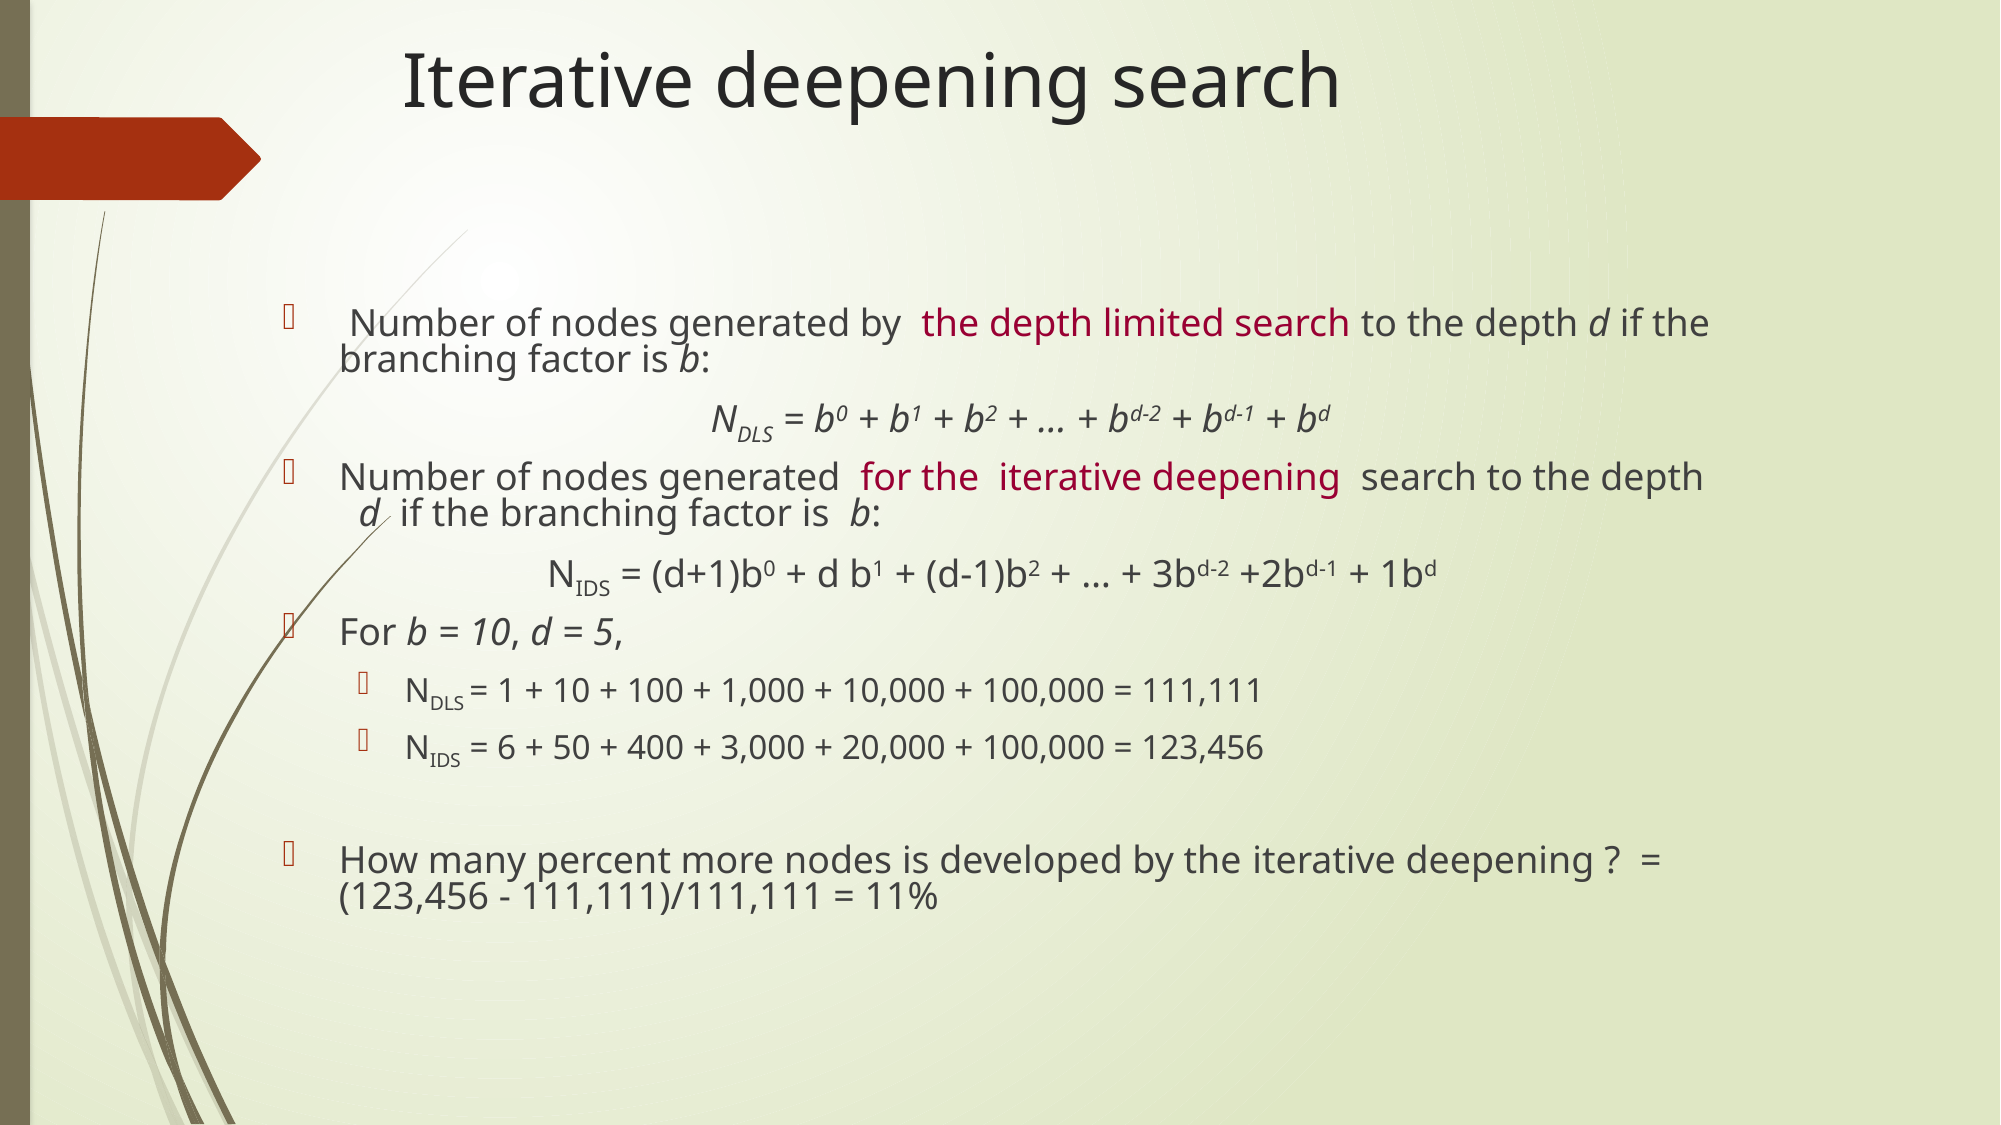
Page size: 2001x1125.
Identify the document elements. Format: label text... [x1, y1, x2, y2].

title Iterative deepening search [387, 24, 1700, 213]
list Number of nodes generated by the depth limited search to the depth d if the branching factor is b: NDLS = b0 + b1 + b2 + … + bd-2 + bd-1 + bd Number of nodes generated for the iterative deepening search to the depth d if the branching factor is b: NIDS = (d+1)b0 + d b1 + (d-1)b2 + … + 3bd-2 +2bd-1 + 1bd For b = 10, d = 5, NDLS = 1 + 10 + 100 + 1,000 + 10,000 + 100,000 = 111,111 NIDS = 6 + 50 + 400 + 3,000 + 20,000 + 100,000 = 123,456 How many percent more nodes is developed by the iterative deepening ? = (123,456 - 111,111)/111,111 = 11% [267, 299, 1727, 1125]
